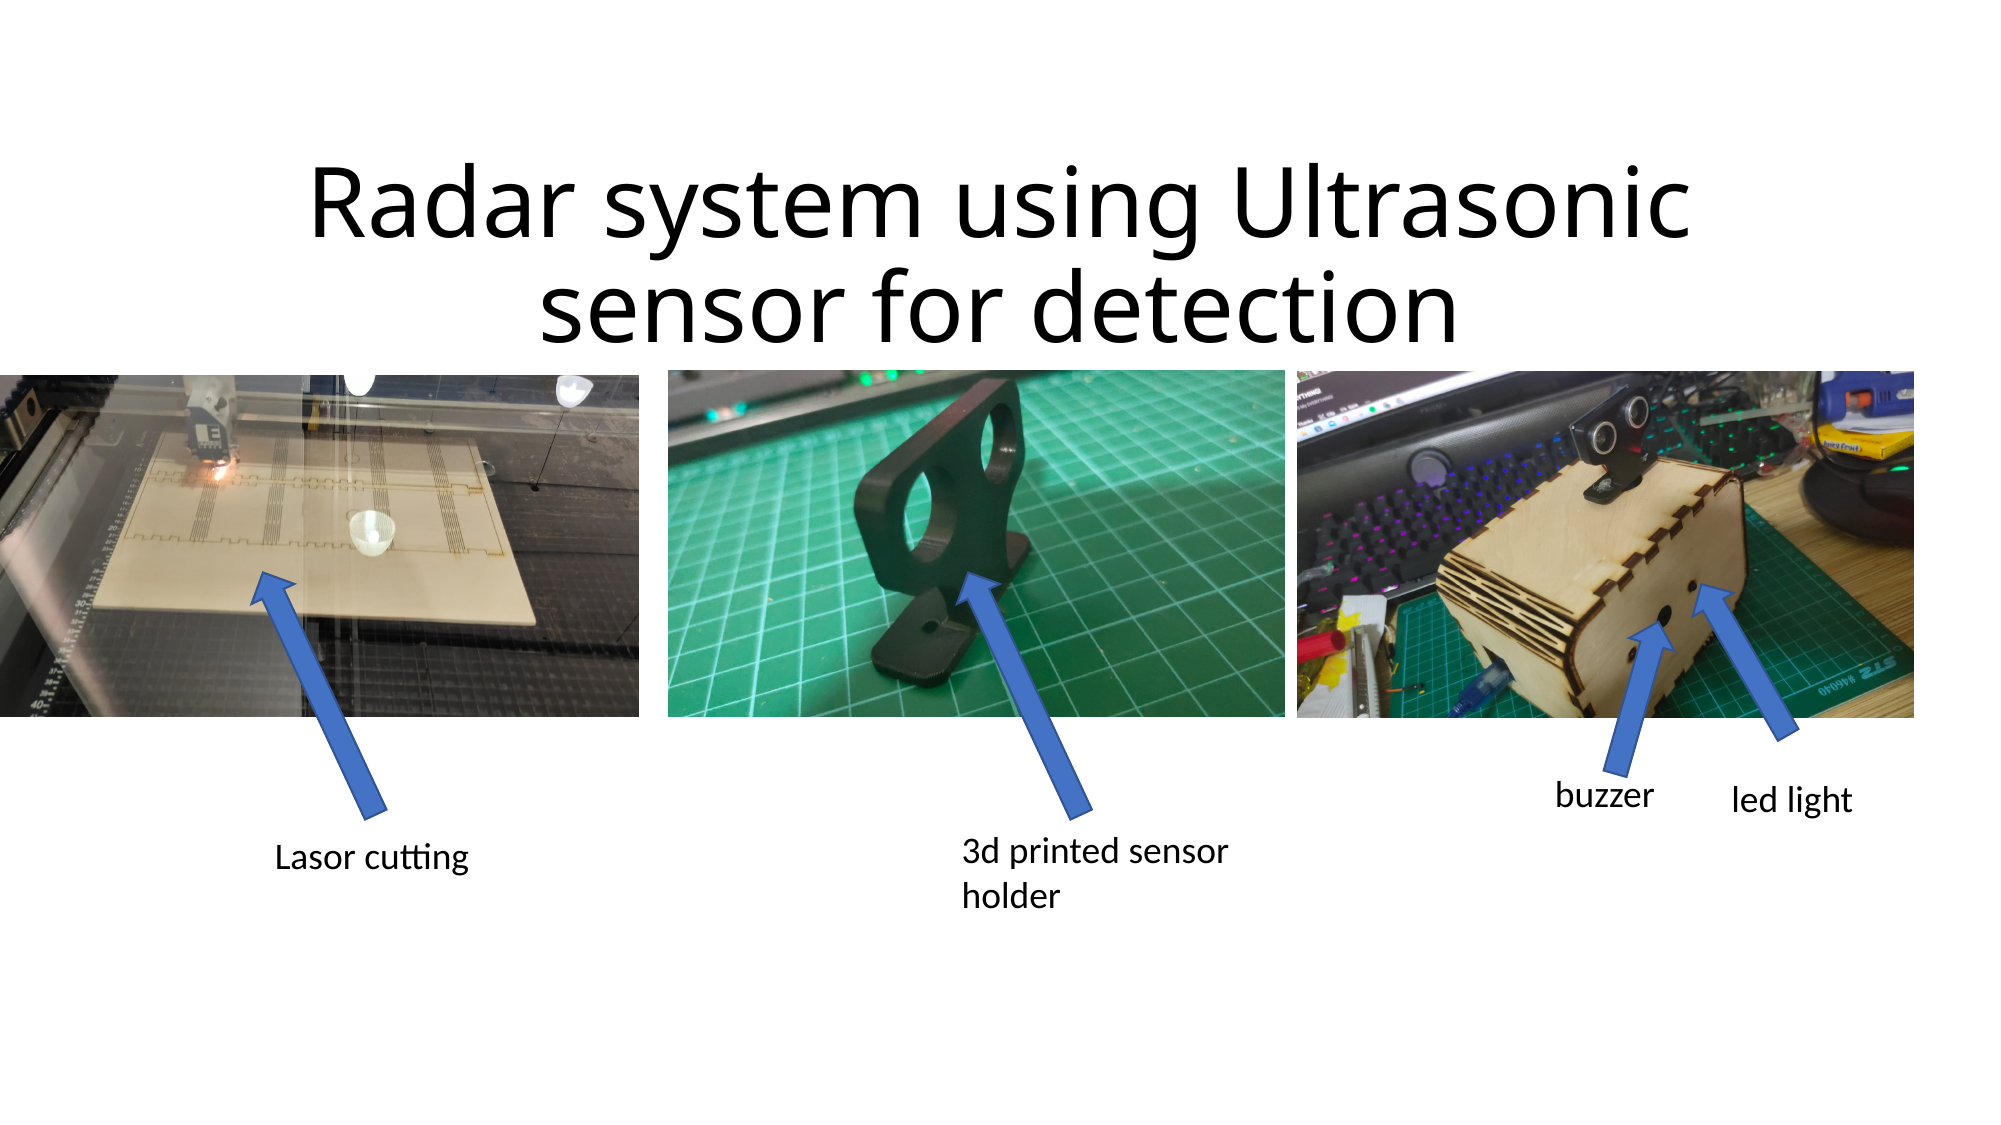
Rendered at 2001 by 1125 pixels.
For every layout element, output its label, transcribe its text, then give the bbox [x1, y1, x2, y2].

text_box [1021, 718, 1094, 818]
text_box [1604, 718, 1645, 762]
picture [668, 370, 1285, 718]
text_box 3d printed sensor holder [946, 818, 1248, 924]
title Radar system using Ultrasonic sensor for detection [249, 76, 1750, 372]
text_box led light [1699, 767, 2000, 827]
text_box buzzer [1540, 762, 1841, 823]
text_box Lasor cutting [260, 824, 561, 885]
text_box [1763, 718, 1800, 743]
text_box [316, 718, 388, 821]
picture [1297, 371, 1914, 718]
picture [0, 375, 639, 718]
